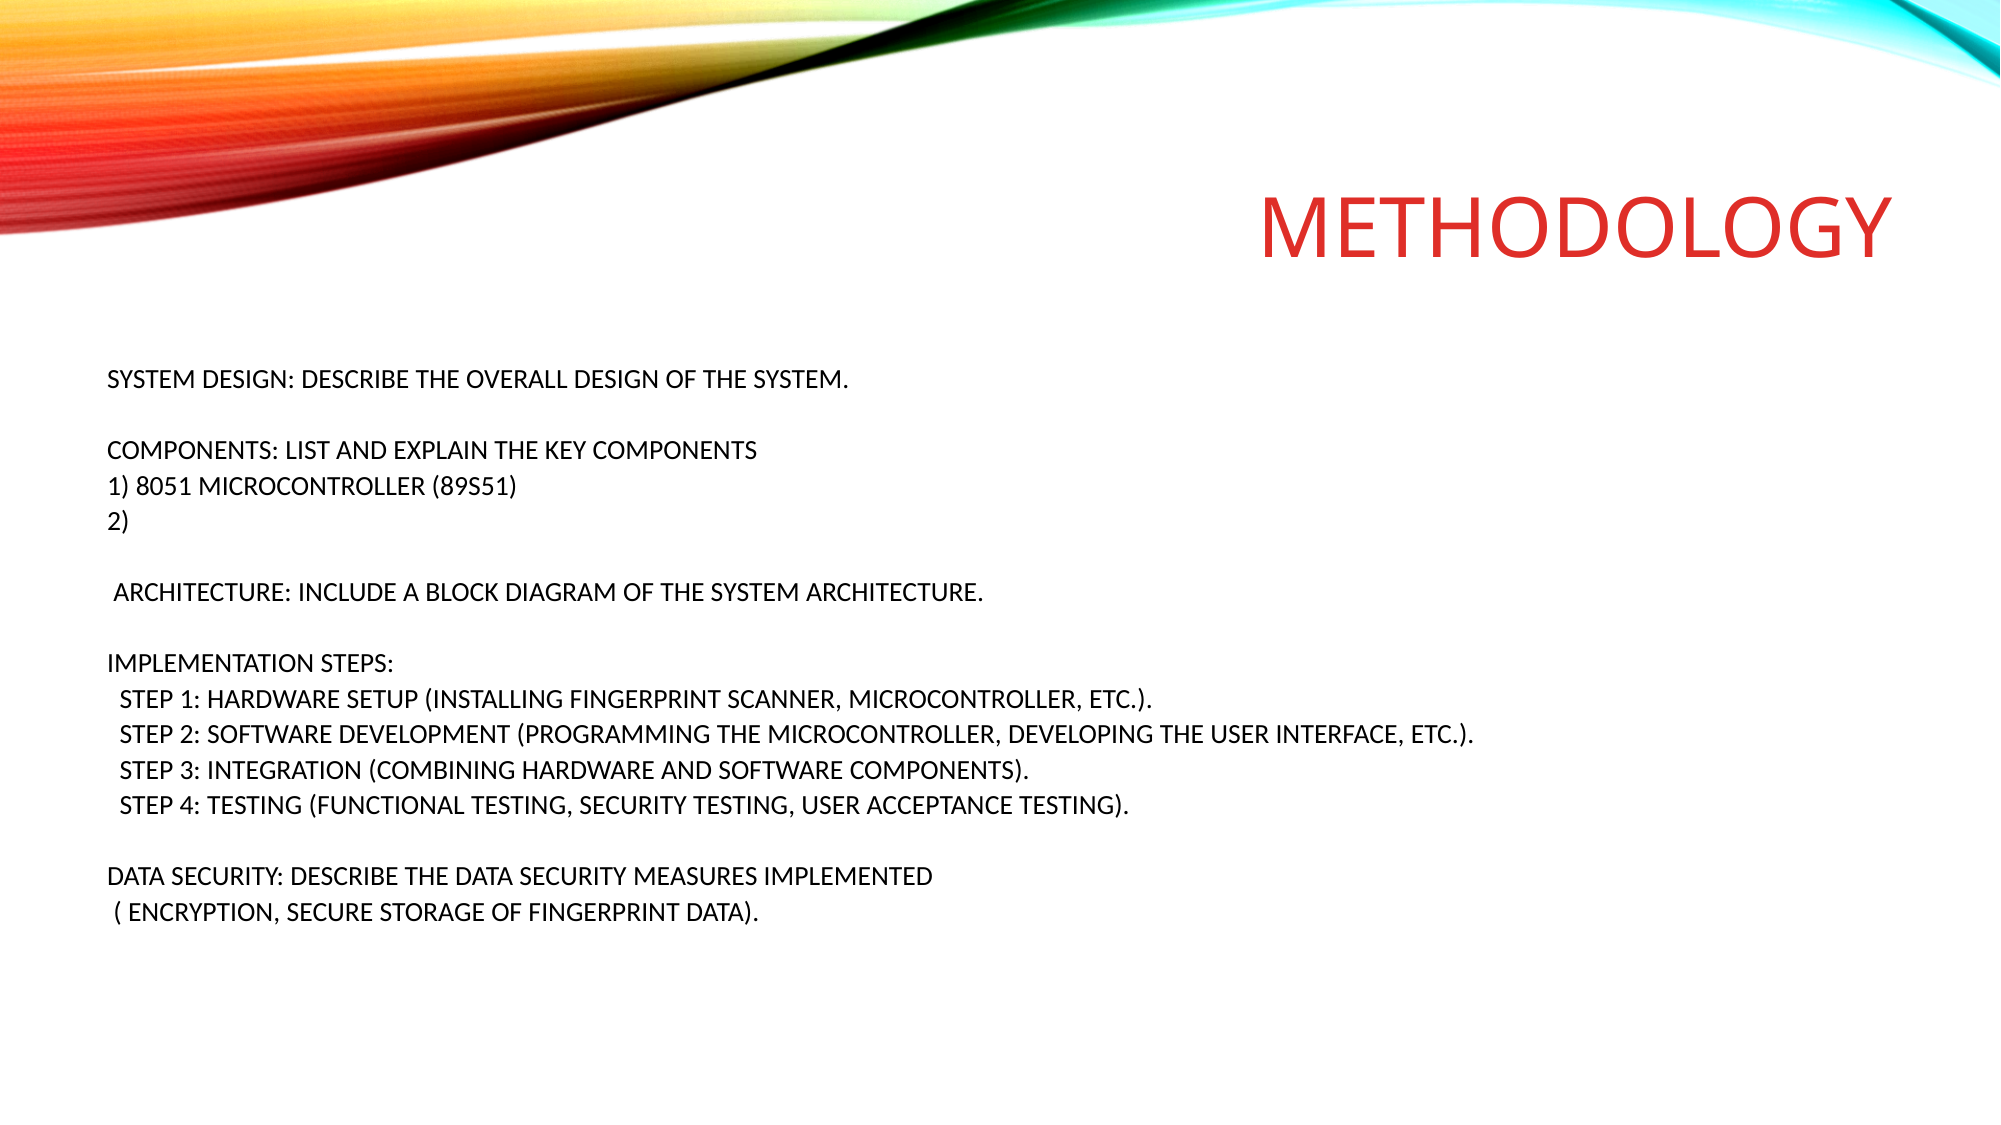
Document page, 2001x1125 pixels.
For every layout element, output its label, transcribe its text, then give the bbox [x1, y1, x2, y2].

text_box Methodology [495, 124, 1908, 337]
picture [0, 0, 2000, 237]
title System Design: Describe the overall design of the system. Components: List and explain the key components 1) 8051 microcontroller (89s51) 2) Architecture: Include a block diagram of the system architecture. Implementation Steps: Step 1: Hardware setup (installing fingerprint scanner, microcontroller, etc.). Step 2: Software development (programming the microcontroller, developing the user interface, etc.). Step 3: Integration (combining hardware and software components). Step 4: Testing (functional testing, security testing, user acceptance testing). Data Security: Describe the data security measures implemented ( encryption, secure storage of fingerprint data). [92, 336, 1505, 983]
